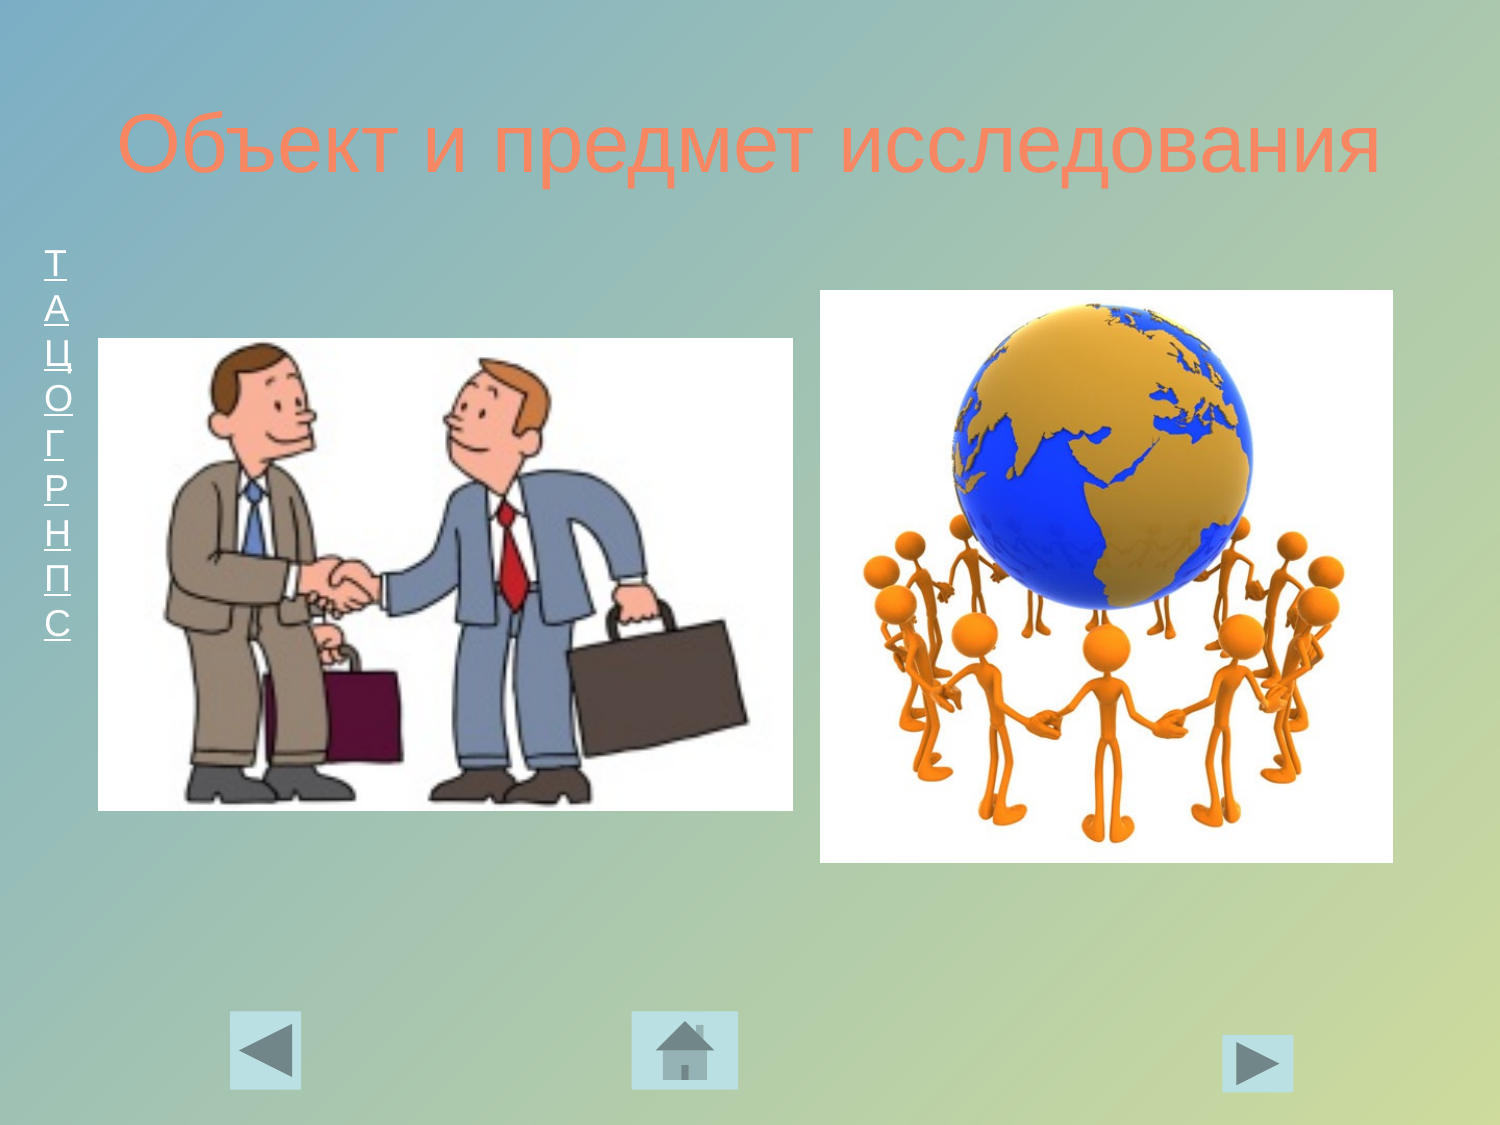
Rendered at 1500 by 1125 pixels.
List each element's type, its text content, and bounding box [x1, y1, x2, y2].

picture [820, 290, 1393, 863]
picture [98, 337, 794, 811]
title Объект и предмет исследования [75, 45, 1425, 233]
